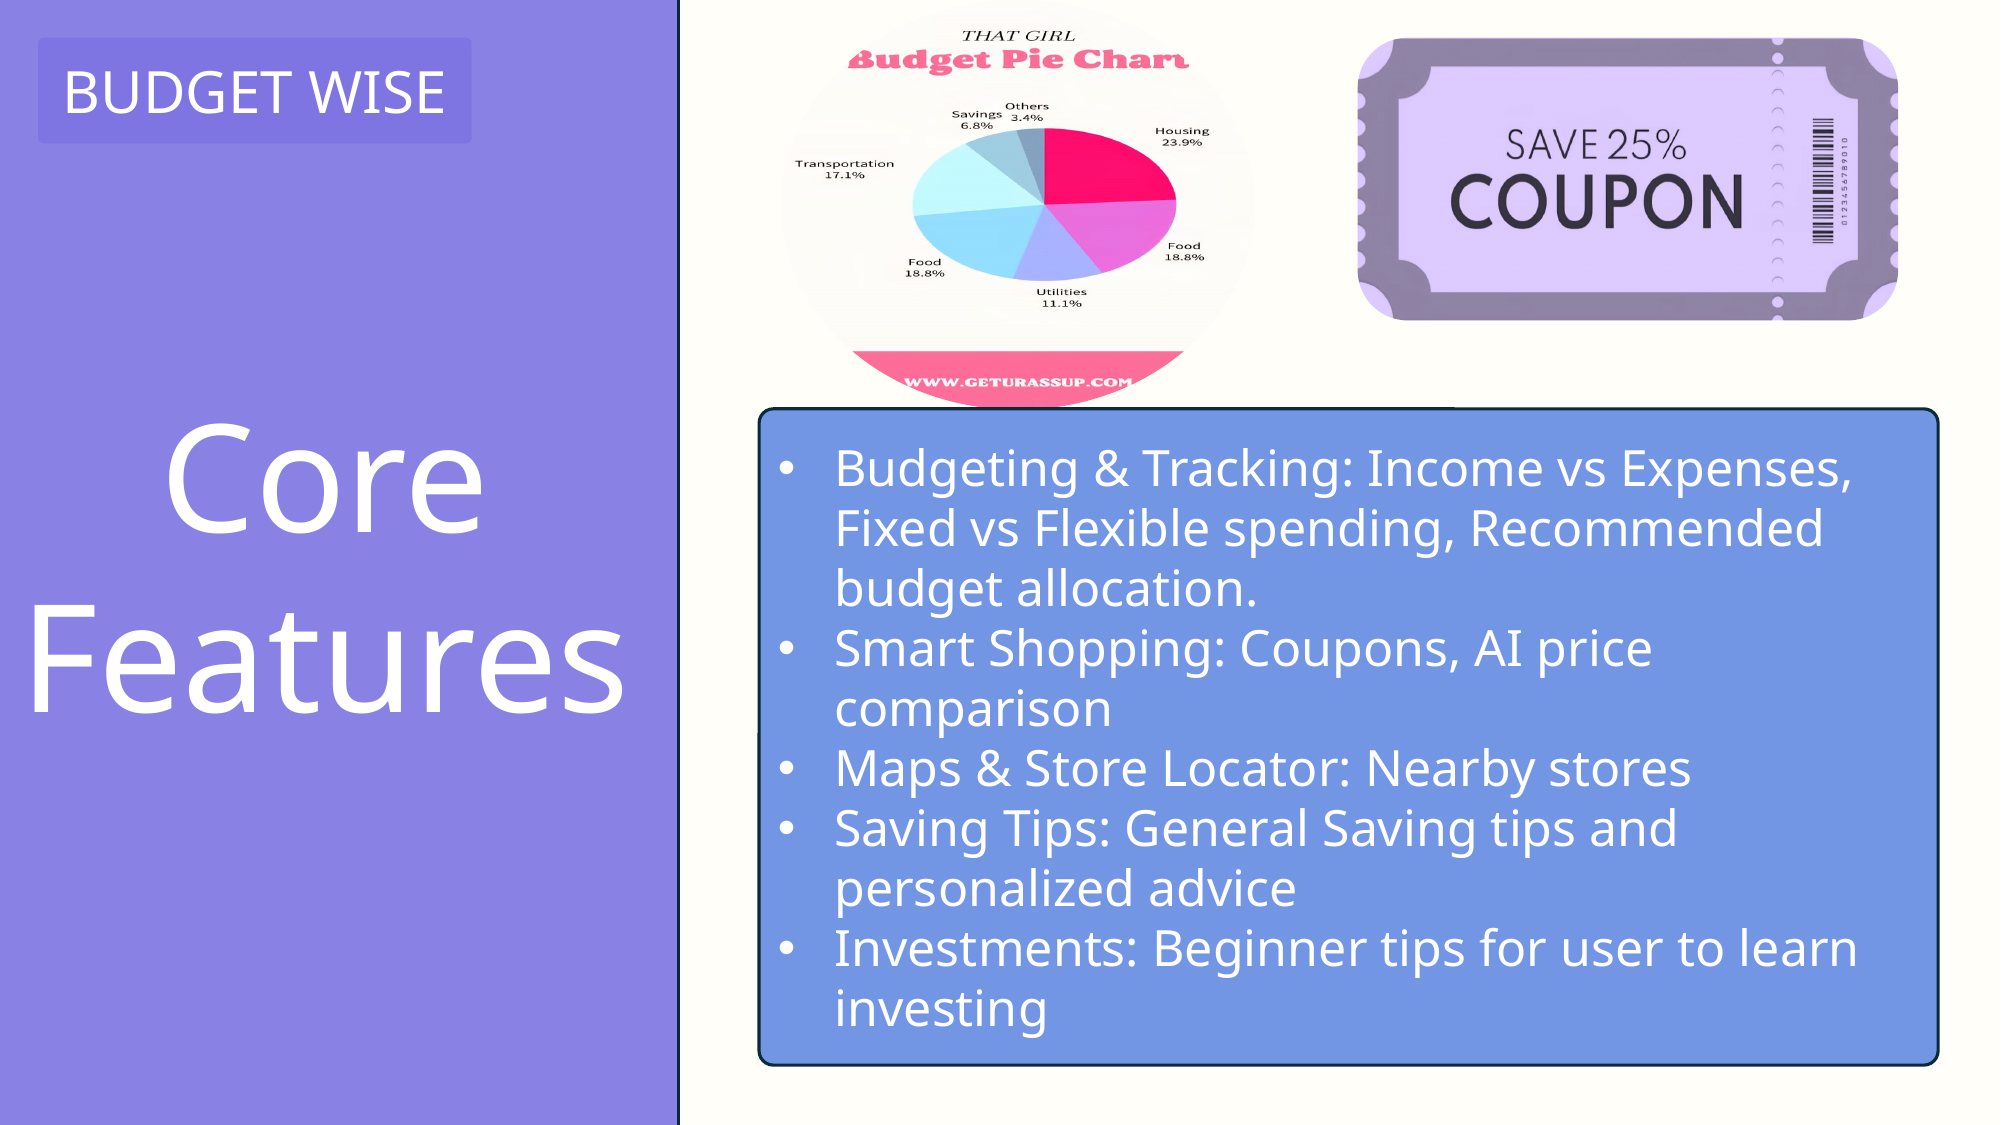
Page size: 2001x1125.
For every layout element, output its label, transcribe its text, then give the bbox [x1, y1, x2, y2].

picture [1357, 37, 1899, 321]
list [780, 0, 1256, 411]
text_box BUDGET WISE [36, 36, 474, 145]
text_box Core Features [0, 0, 680, 1125]
text_box Budgeting & Tracking: Income vs Expenses, Fixed vs Flexible spending, Recommended budget allocation. Smart Shopping: Coupons, AI price comparison Maps & Store Locator: Nearby stores Saving Tips: General Saving tips and personalized advice Investments: Beginner tips for user to learn investing [757, 407, 1940, 1067]
